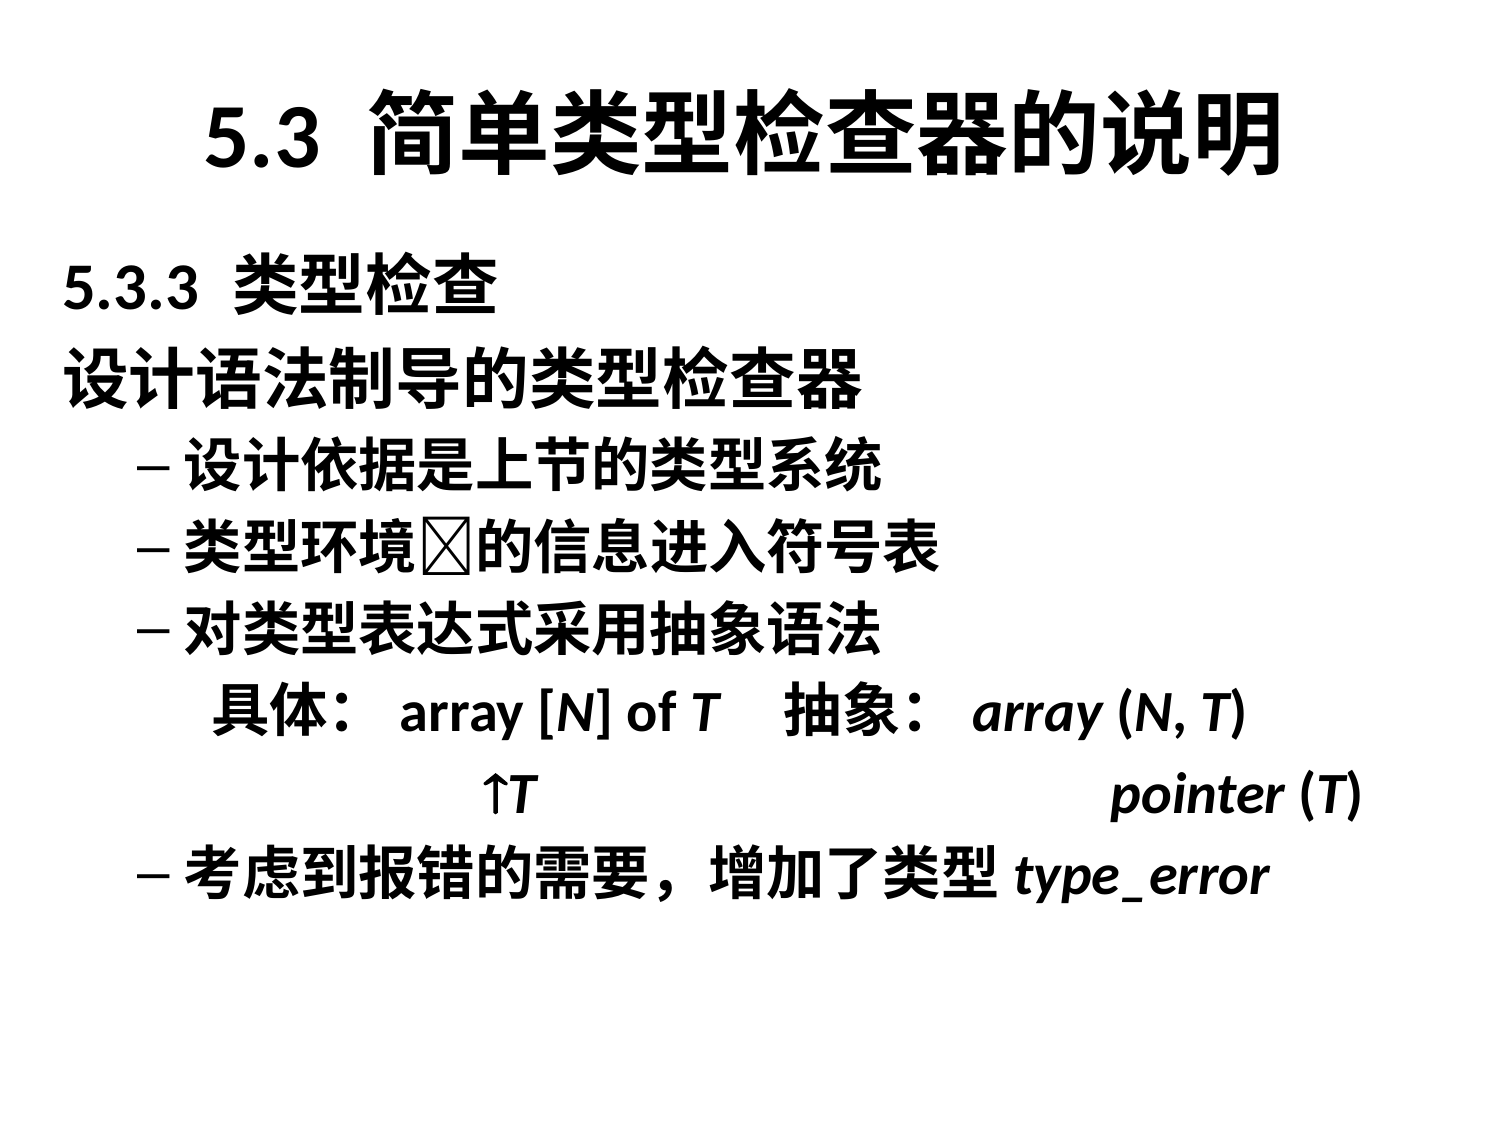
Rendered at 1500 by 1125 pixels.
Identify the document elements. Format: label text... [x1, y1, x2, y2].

list 5.3.3 类型检查 设计语法制导的类型检查器 设计依据是上节的类型系统 类型环境的信息进入符号表 对类型表达式采用抽象语法 具体：array [N] of T 抽象：array (N, T) T pointer (T) 考虑到报错的需要，增加了类型type_error [47, 235, 1452, 1063]
title 5.3 简单类型检查器的说明 [37, 37, 1450, 225]
